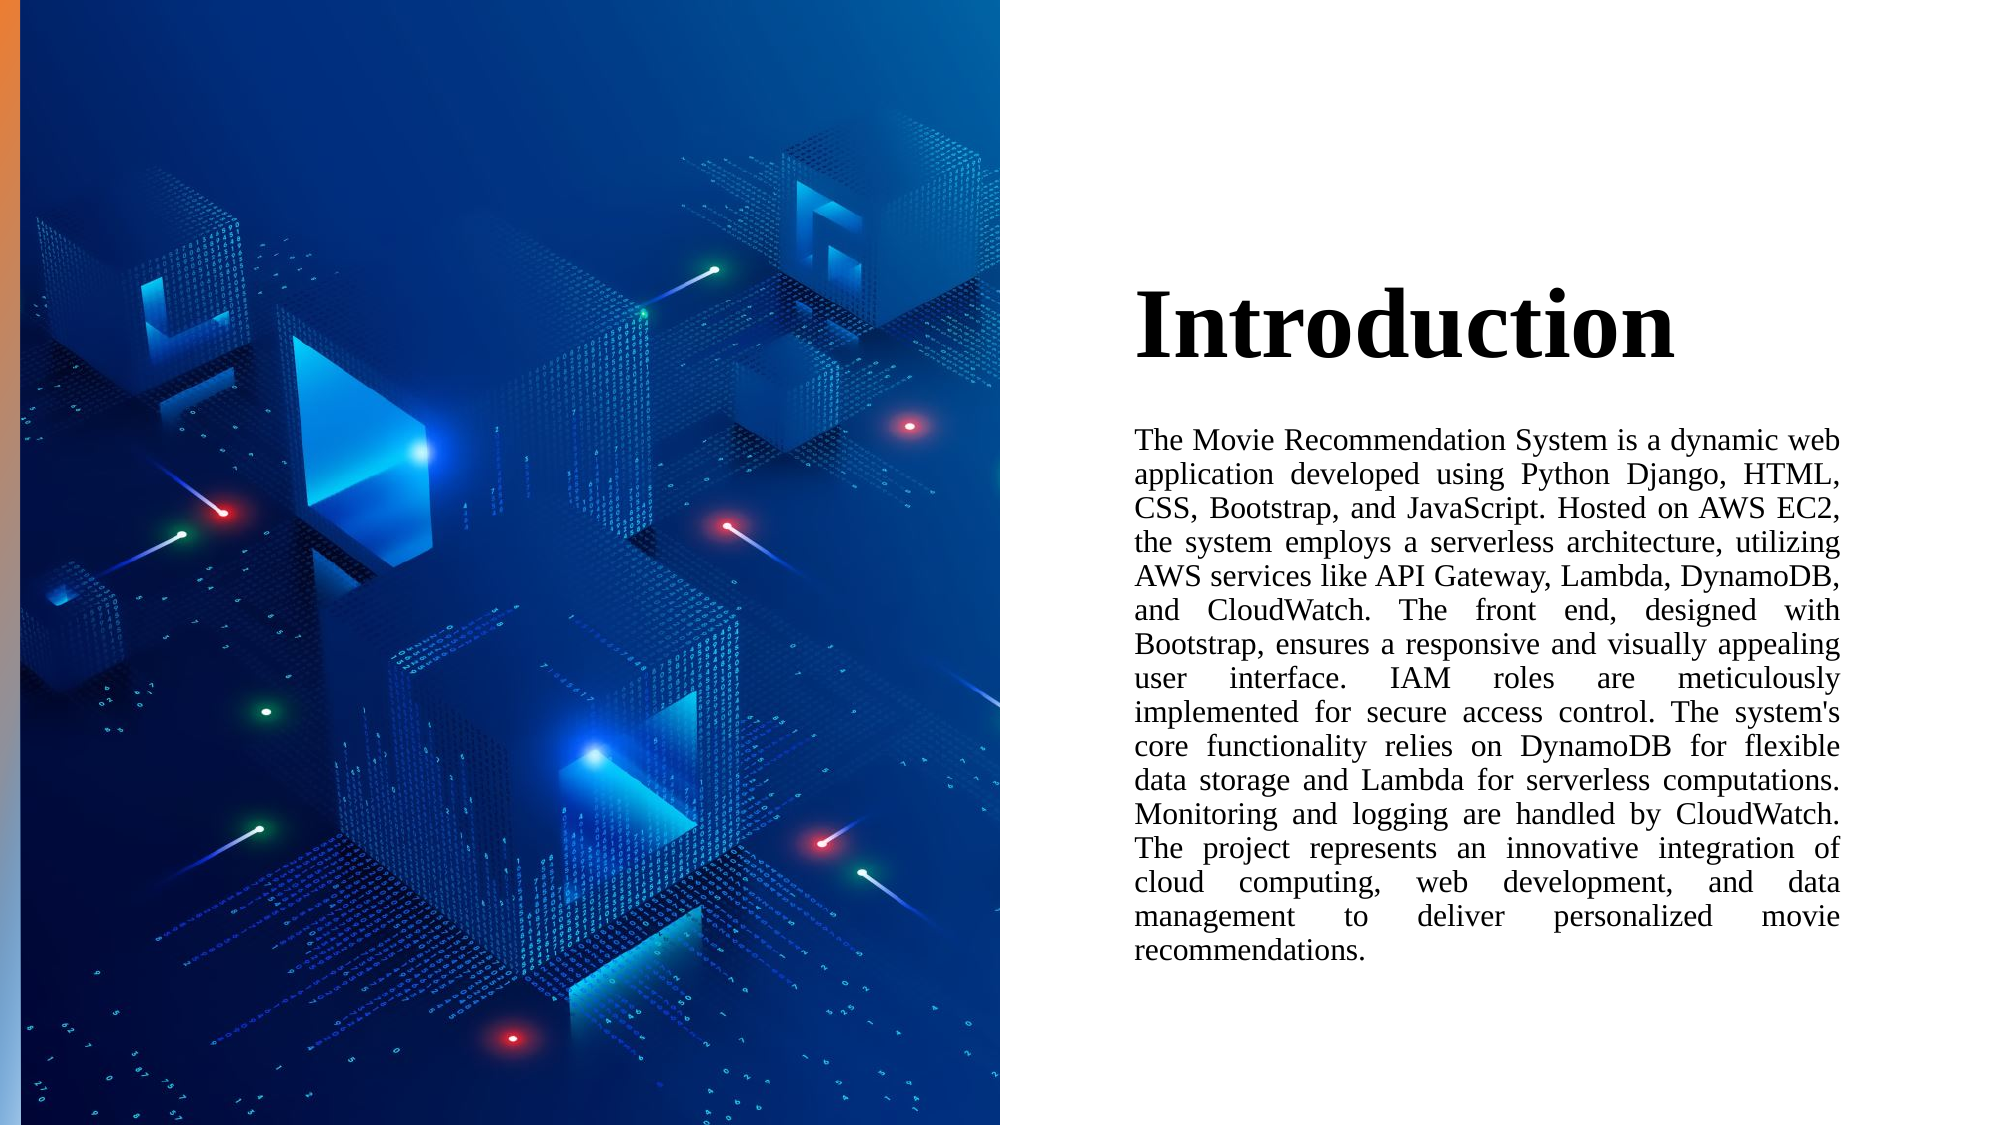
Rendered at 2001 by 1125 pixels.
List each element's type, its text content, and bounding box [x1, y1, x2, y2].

list The Movie Recommendation System is a dynamic web application developed using Python Django, HTML, CSS, Bootstrap, and JavaScript. Hosted on AWS EC2, the system employs a serverless architecture, utilizing AWS services like API Gateway, Lambda, DynamoDB, and CloudWatch. The front end, designed with Bootstrap, ensures a responsive and visually appealing user interface. IAM roles are meticulously implemented for secure access control. The system's core functionality relies on DynamoDB for flexible data storage and Lambda for serverless computations. Monitoring and logging are handled by CloudWatch. The project represents an innovative integration of cloud computing, web development, and data management to deliver personalized movie recommendations. [1119, 415, 1857, 982]
picture [21, 0, 1000, 1125]
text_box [0, 0, 21, 1125]
title Introduction [1119, 121, 1857, 387]
